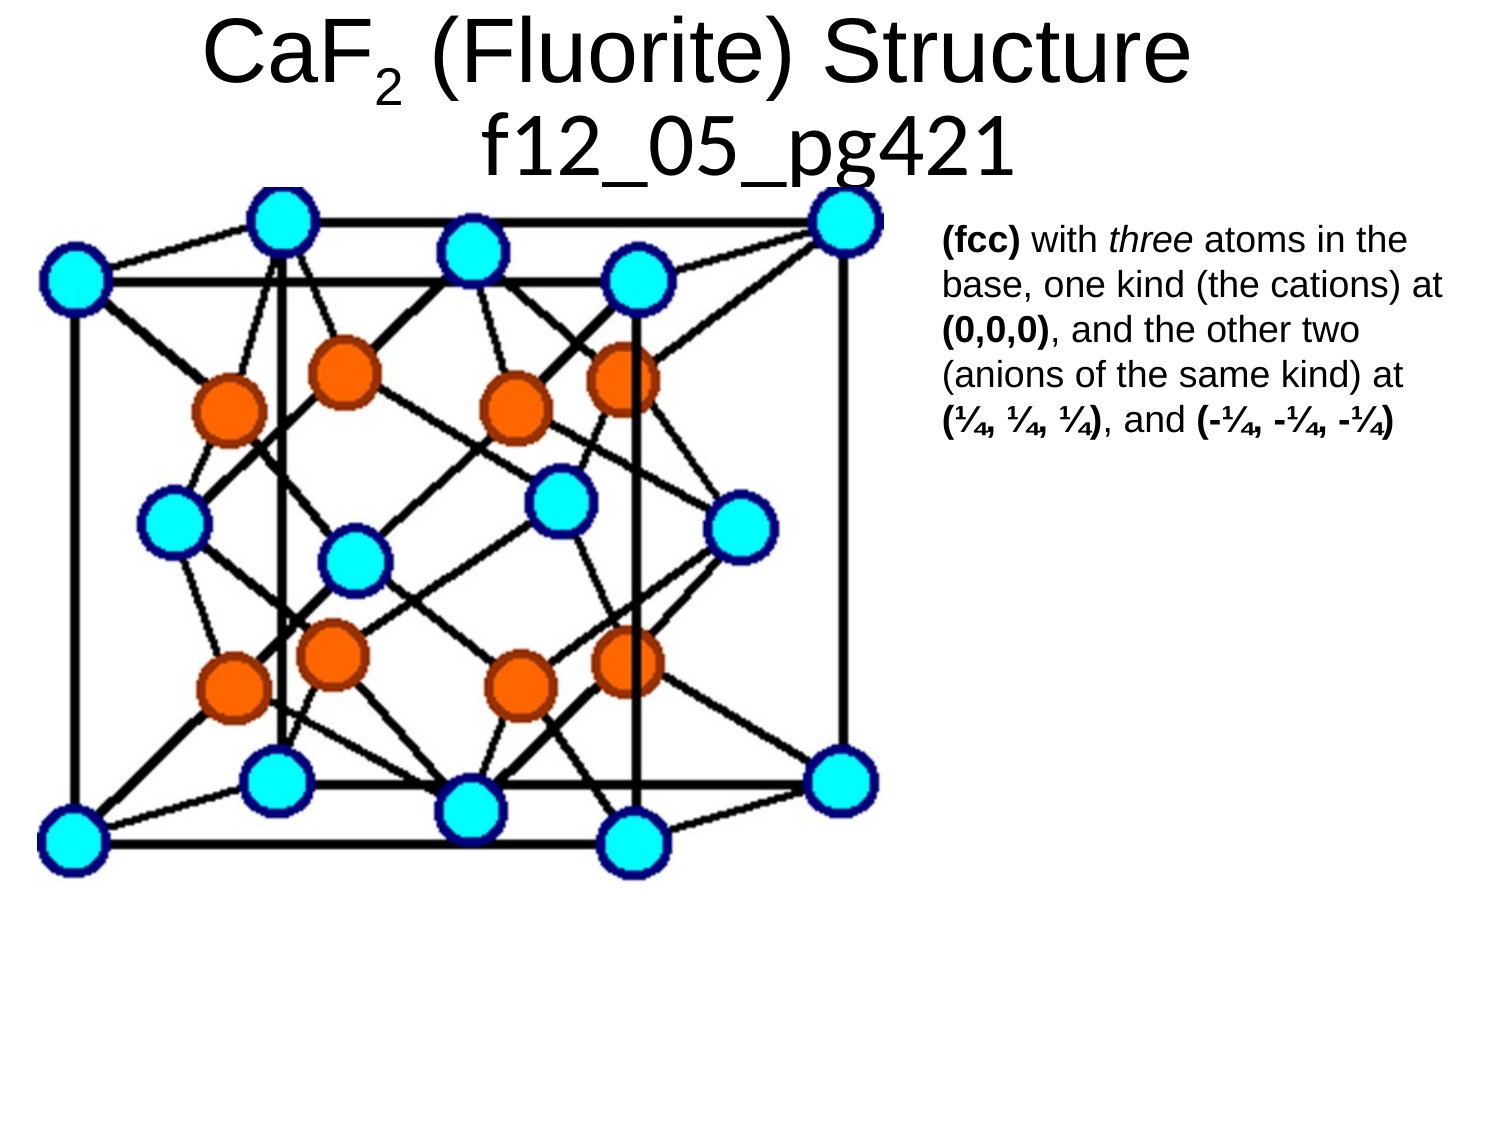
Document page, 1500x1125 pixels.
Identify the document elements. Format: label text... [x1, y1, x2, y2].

text_box CaF2 (Fluorite) Structure [186, 0, 1210, 124]
picture [37, 187, 884, 886]
text_box (fcc) with three atoms in the base, one kind (the cations) at (0,0,0), and the other two (anions of the same kind) at (¼, ¼, ¼), and (-¼, -¼, -¼) [927, 208, 1471, 448]
title f12_05_pg421 [74, 44, 1426, 233]
